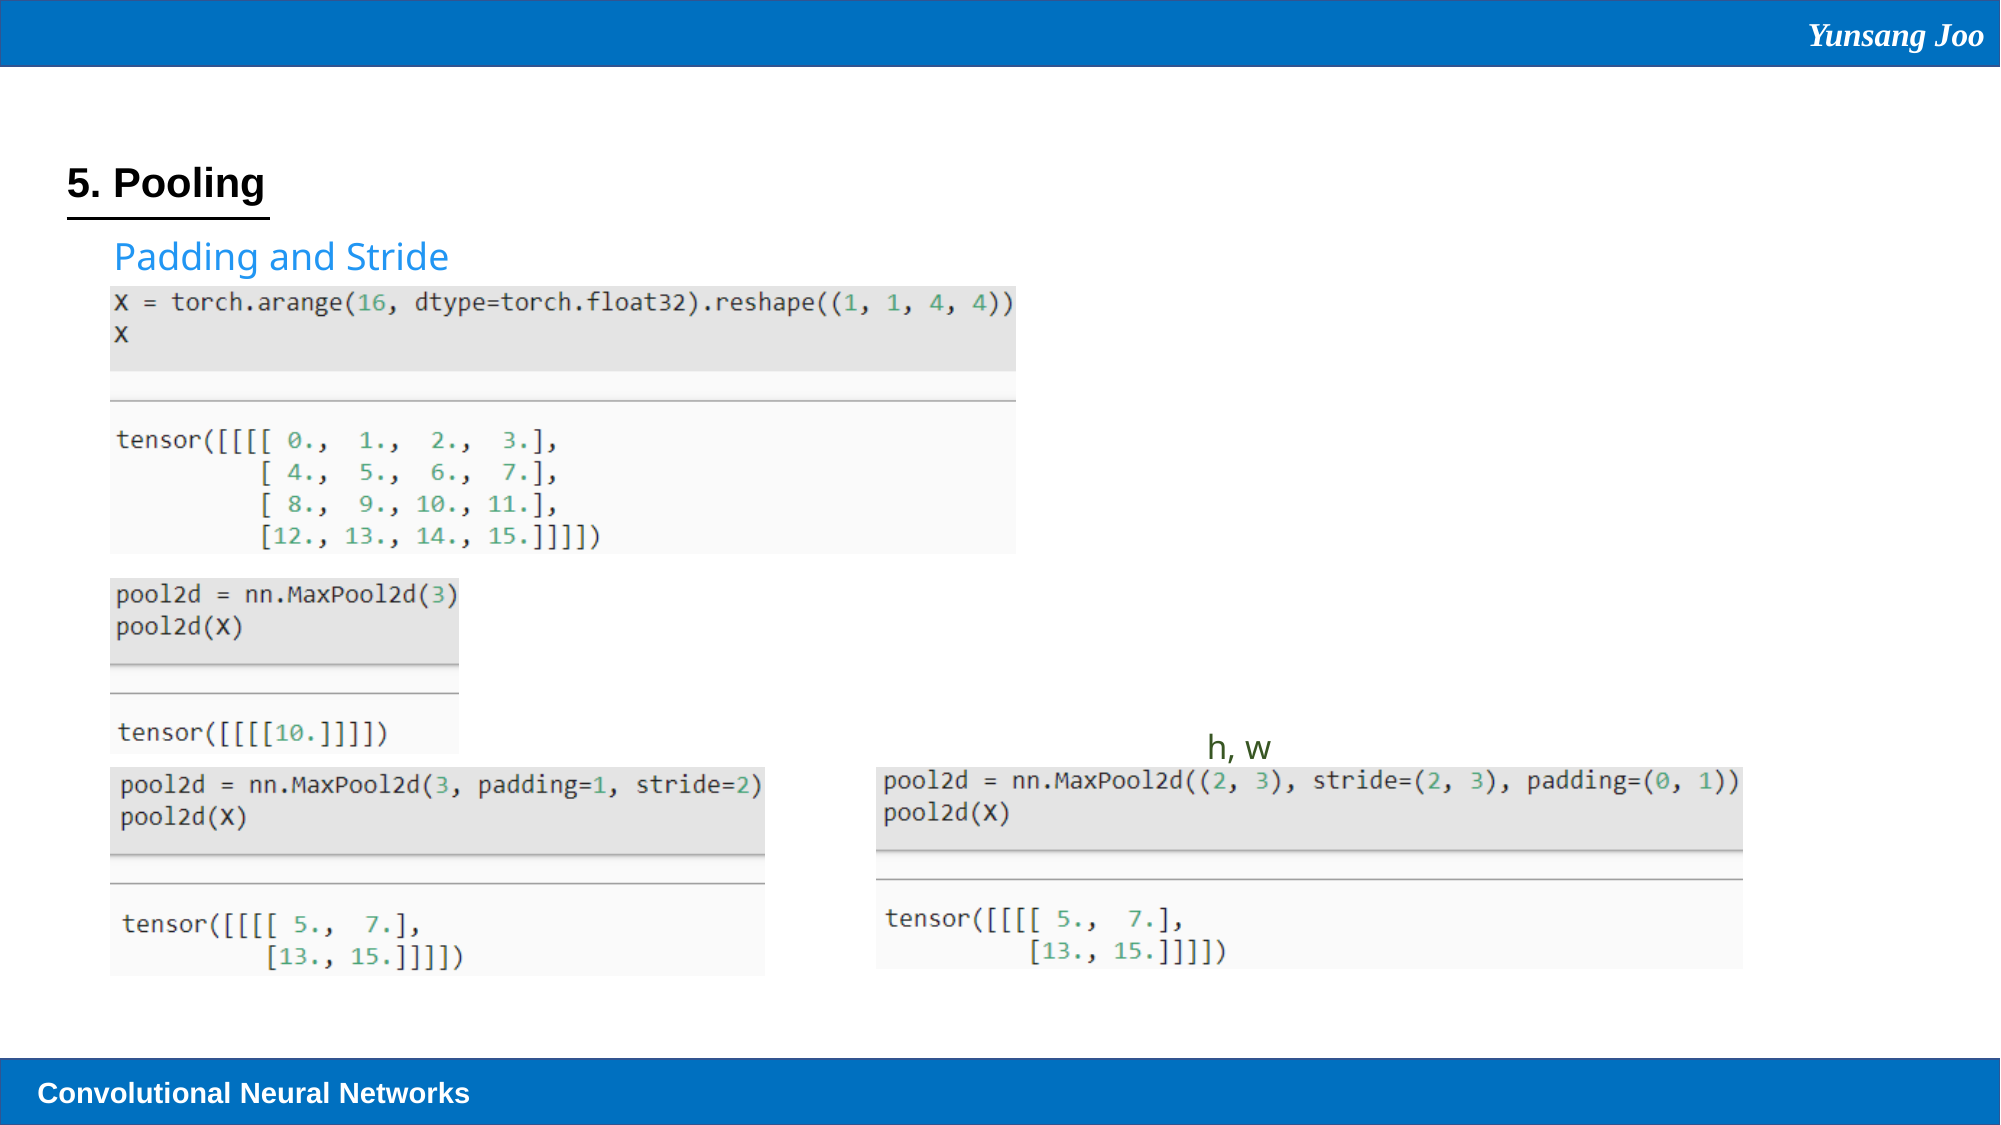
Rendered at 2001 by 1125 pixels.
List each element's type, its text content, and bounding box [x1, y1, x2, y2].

text_box 5. Pooling [52, 148, 1346, 214]
picture [110, 286, 1016, 554]
text_box Padding and Stride [98, 225, 1102, 286]
text_box h, w [1192, 718, 1316, 767]
picture [876, 767, 1743, 969]
text_box [0, 1058, 2000, 1125]
picture [110, 578, 459, 754]
text_box Convolutional Neural Networks [22, 1066, 486, 1117]
text_box Yunsang Joo [0, 0, 2000, 67]
picture [110, 767, 765, 976]
